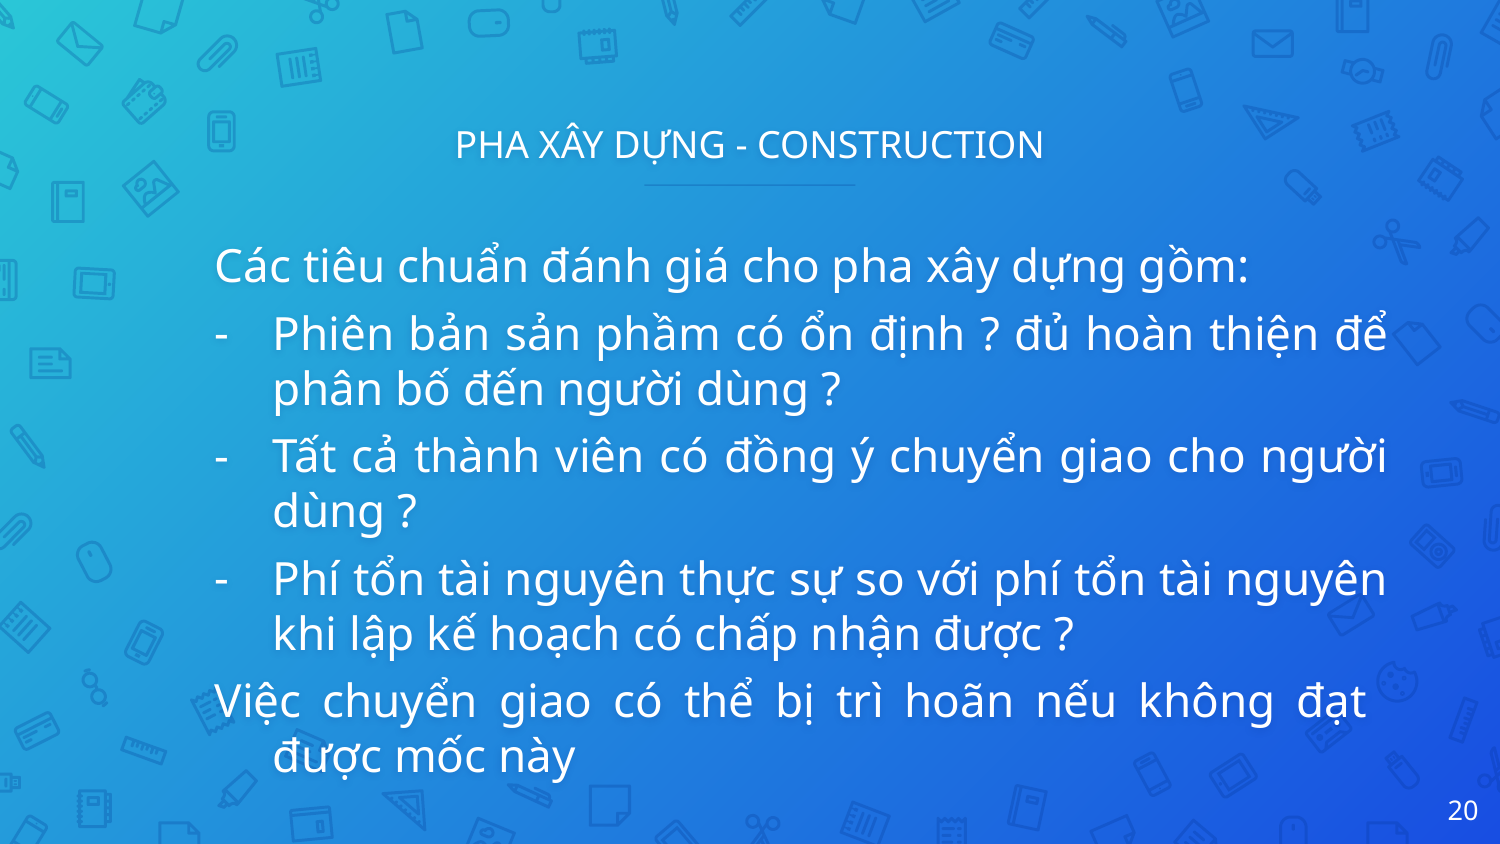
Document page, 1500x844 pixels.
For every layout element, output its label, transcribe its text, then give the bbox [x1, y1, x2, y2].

list Các tiêu chuẩn đánh giá cho pha xây dựng gồm: Phiên bản sản phầm có ổn định ? đủ hoàn thiện để phân bố đến người dùng ? Tất cả thành viên có đồng ý chuyển giao cho người dùng ? Phí tổn tài nguyên thực sự so với phí tổn tài nguyên khi lập kế hoạch có chấp nhận được ? Việc chuyển giao có thể bị trì hoãn nếu không đạt được mốc này [182, 221, 1404, 742]
title PHA XÂY DỰNG - CONSTRUCTION [182, 58, 1318, 182]
slide_number 20 [1403, 779, 1494, 844]
